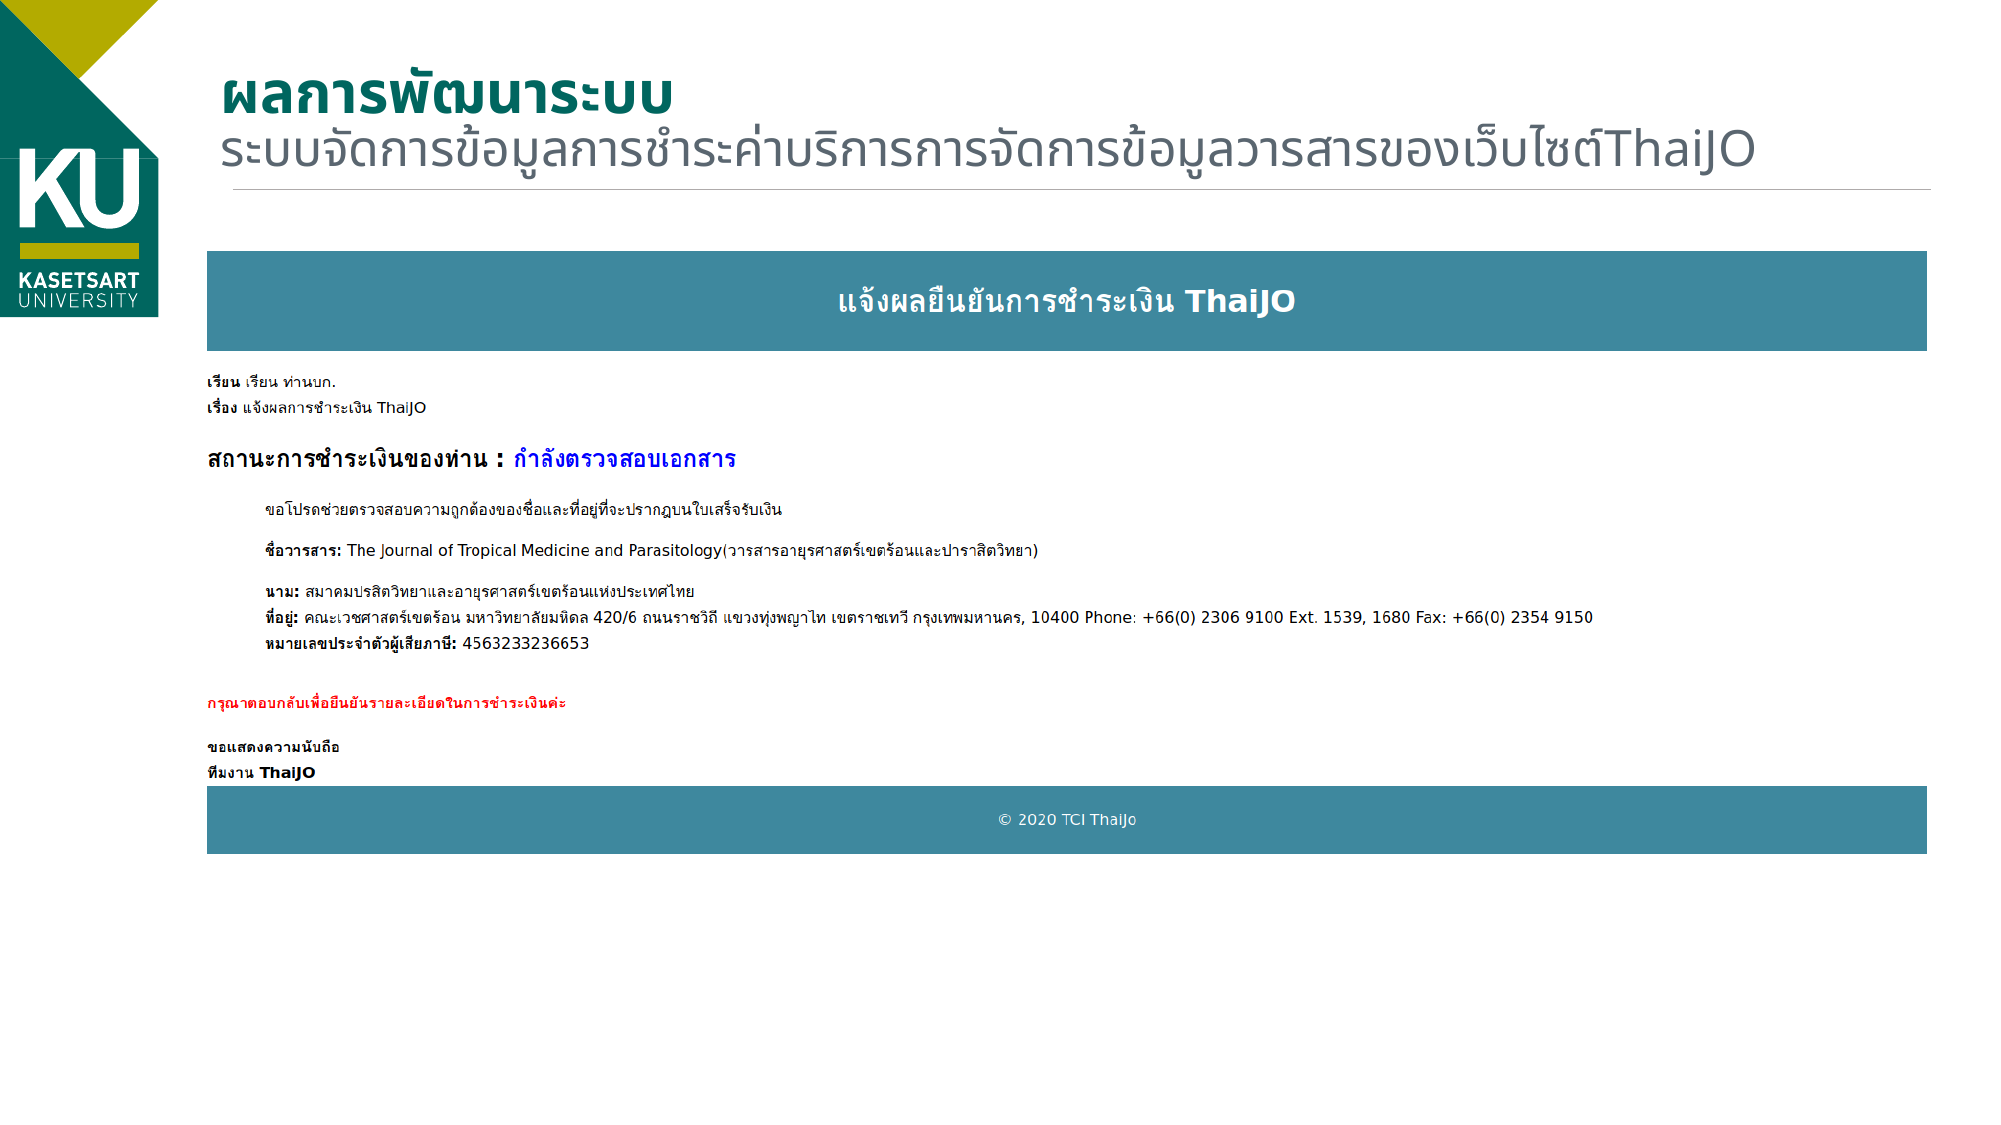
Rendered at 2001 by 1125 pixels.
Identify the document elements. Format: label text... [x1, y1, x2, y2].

title ผลการพัฒนาระบบ [205, 54, 1931, 110]
text_box ระบบจัดการข้อมูลการชำระค่าบริการการจัดการข้อมูลวารสารของเว็บไซต์ThaiJO [205, 110, 1931, 190]
picture [202, 245, 1931, 861]
